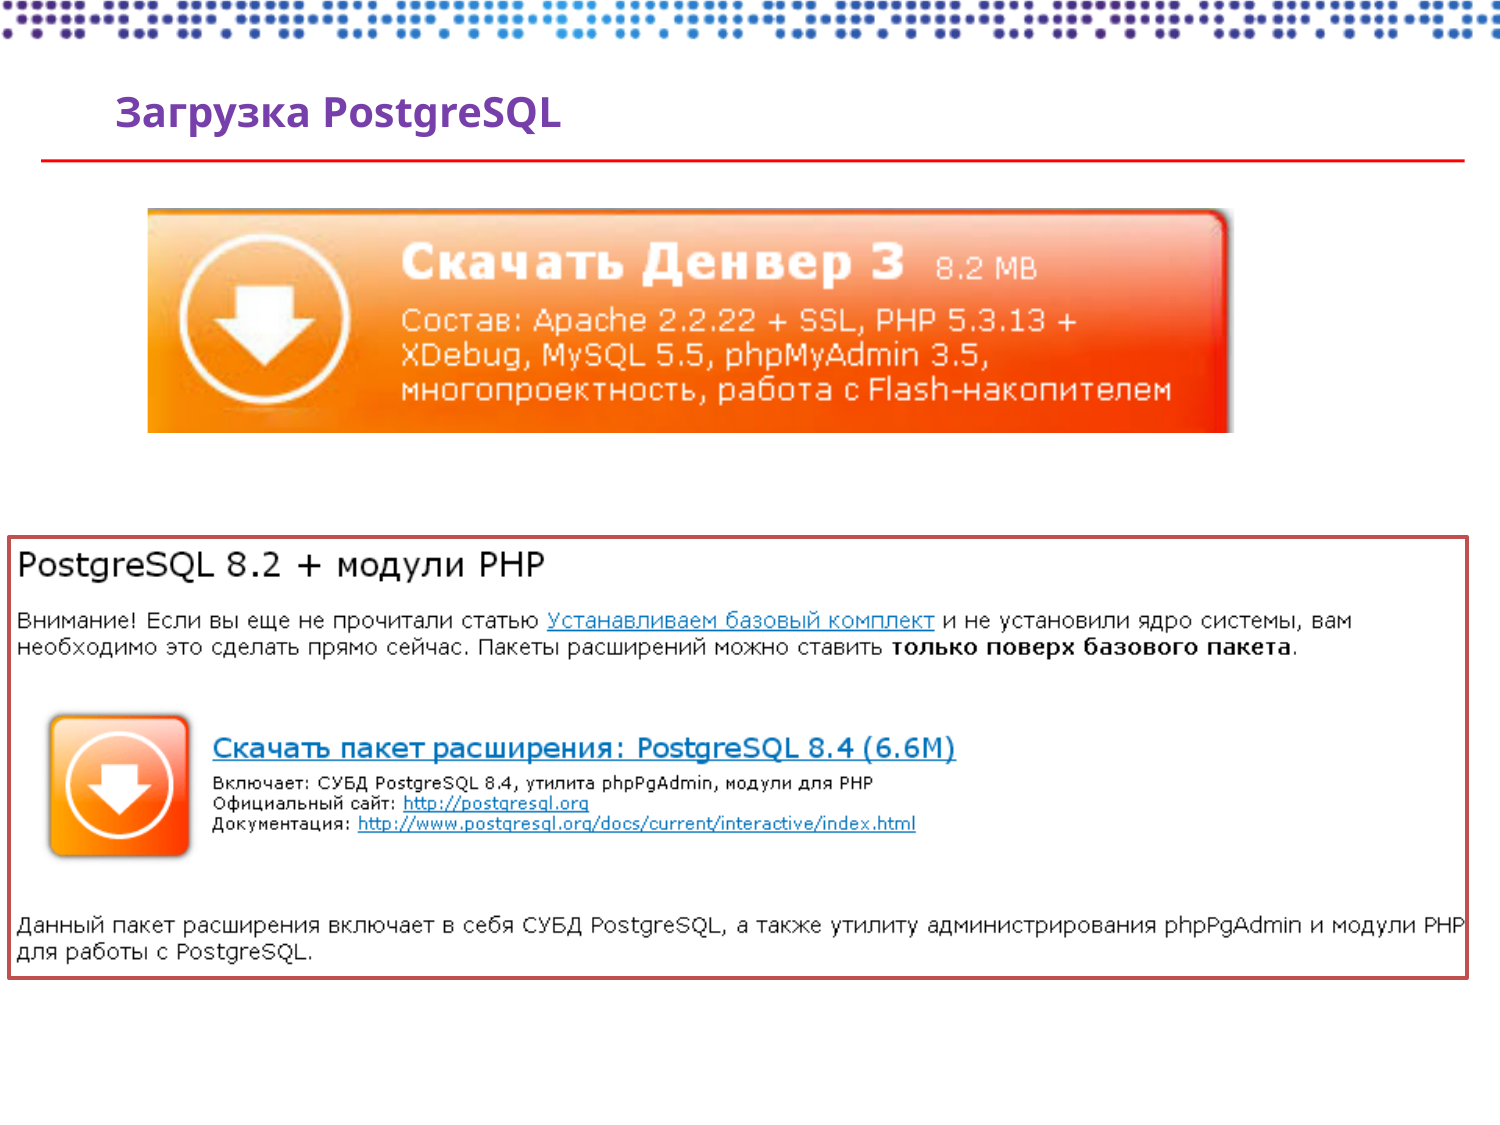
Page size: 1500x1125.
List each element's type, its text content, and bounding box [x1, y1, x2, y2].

picture [0, 0, 1500, 51]
picture [10, 538, 1465, 977]
text_box Загрузка PostgreSQL [100, 78, 1447, 143]
picture [147, 207, 1235, 433]
